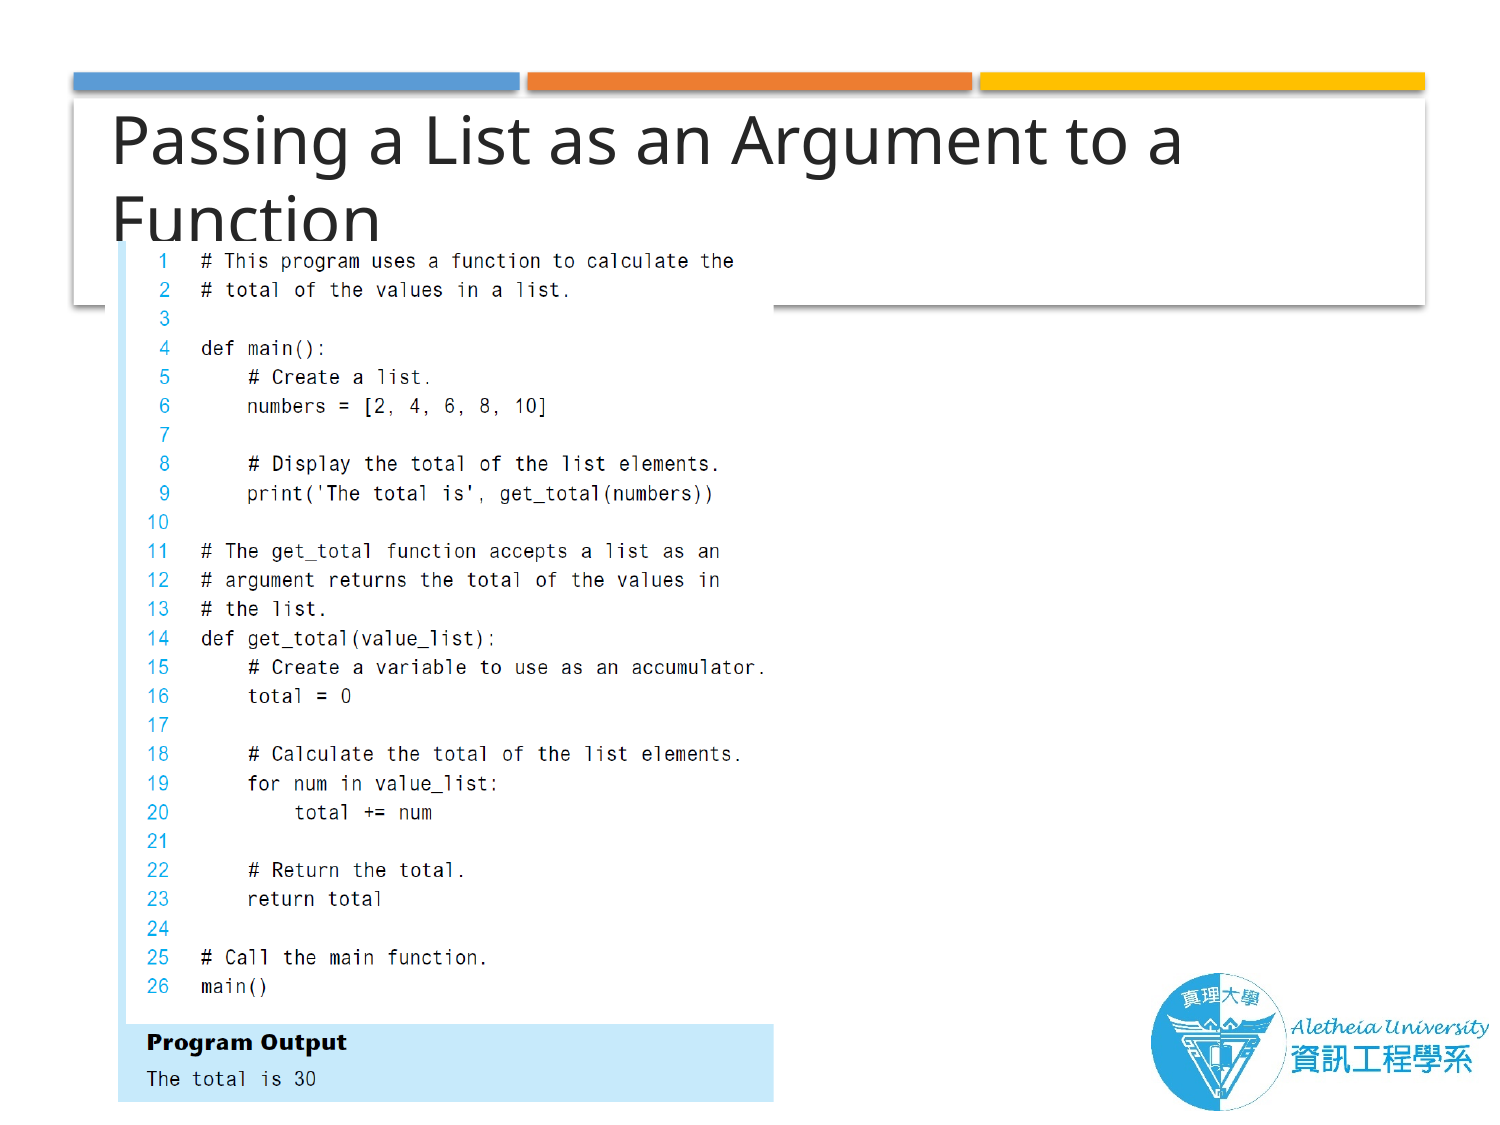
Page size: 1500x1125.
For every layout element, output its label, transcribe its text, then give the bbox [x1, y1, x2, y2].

picture [104, 240, 775, 1113]
title Passing a List as an Argument to a Function [95, 112, 1406, 244]
picture [1151, 973, 1489, 1111]
